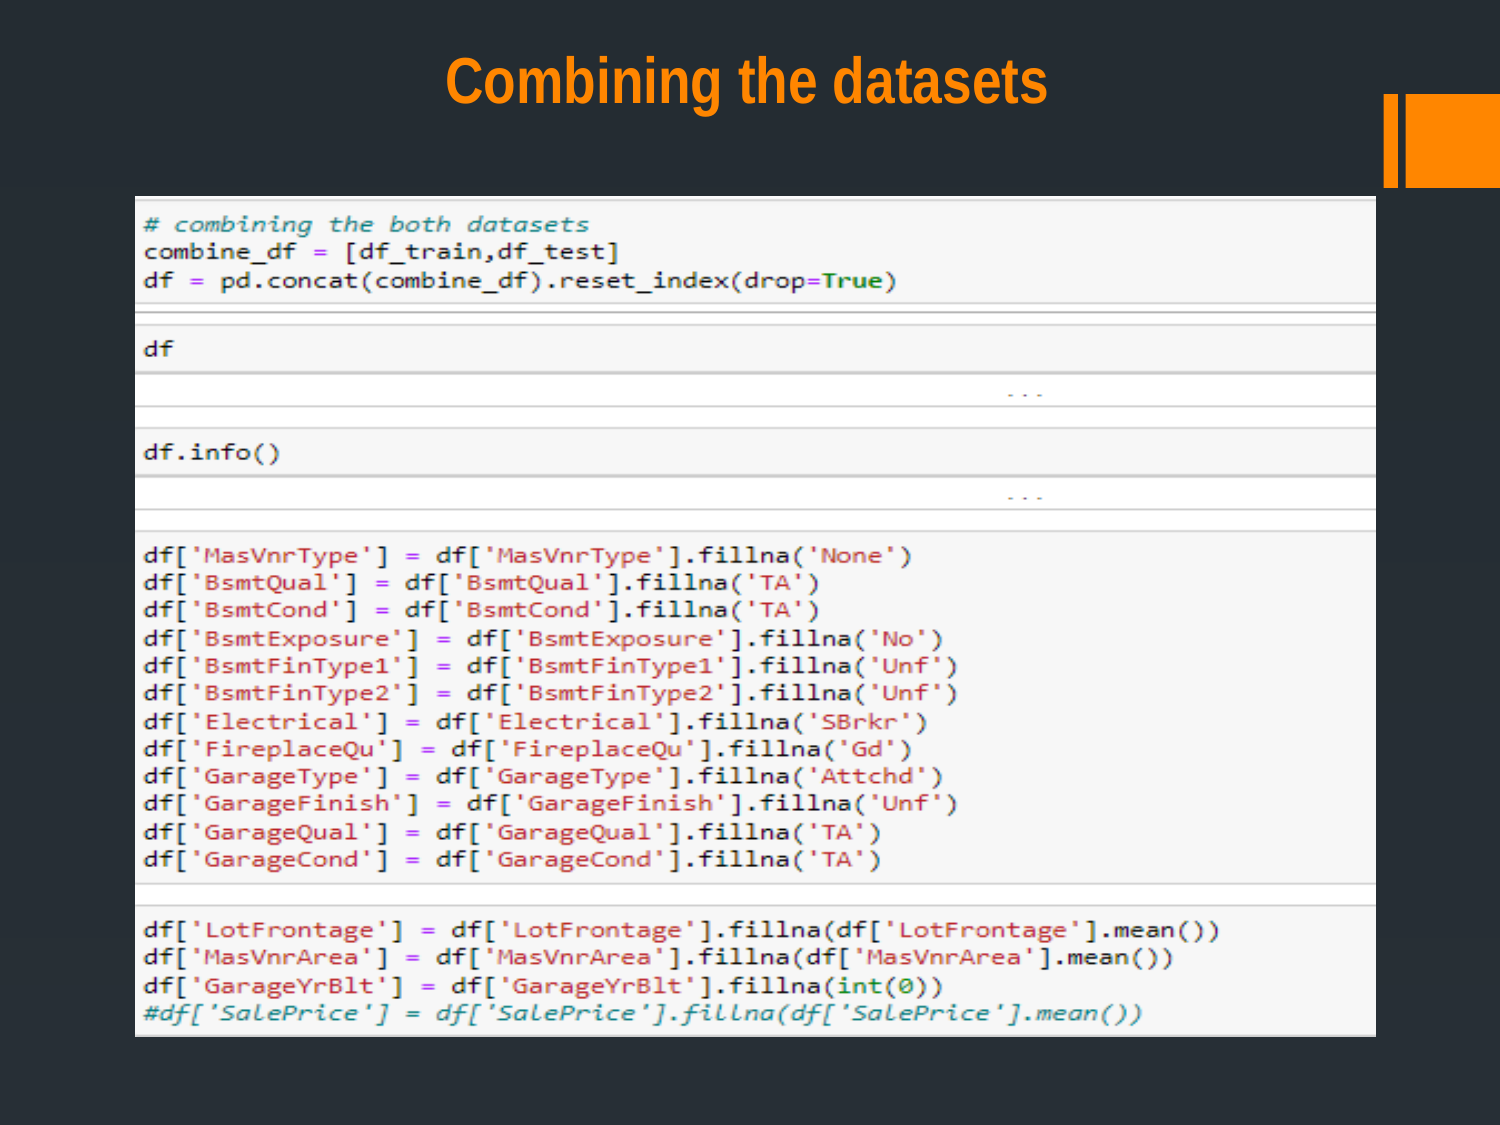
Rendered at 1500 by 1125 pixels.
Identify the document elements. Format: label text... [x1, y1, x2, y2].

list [135, 195, 1377, 1038]
title Combining the datasets [147, 30, 1348, 124]
